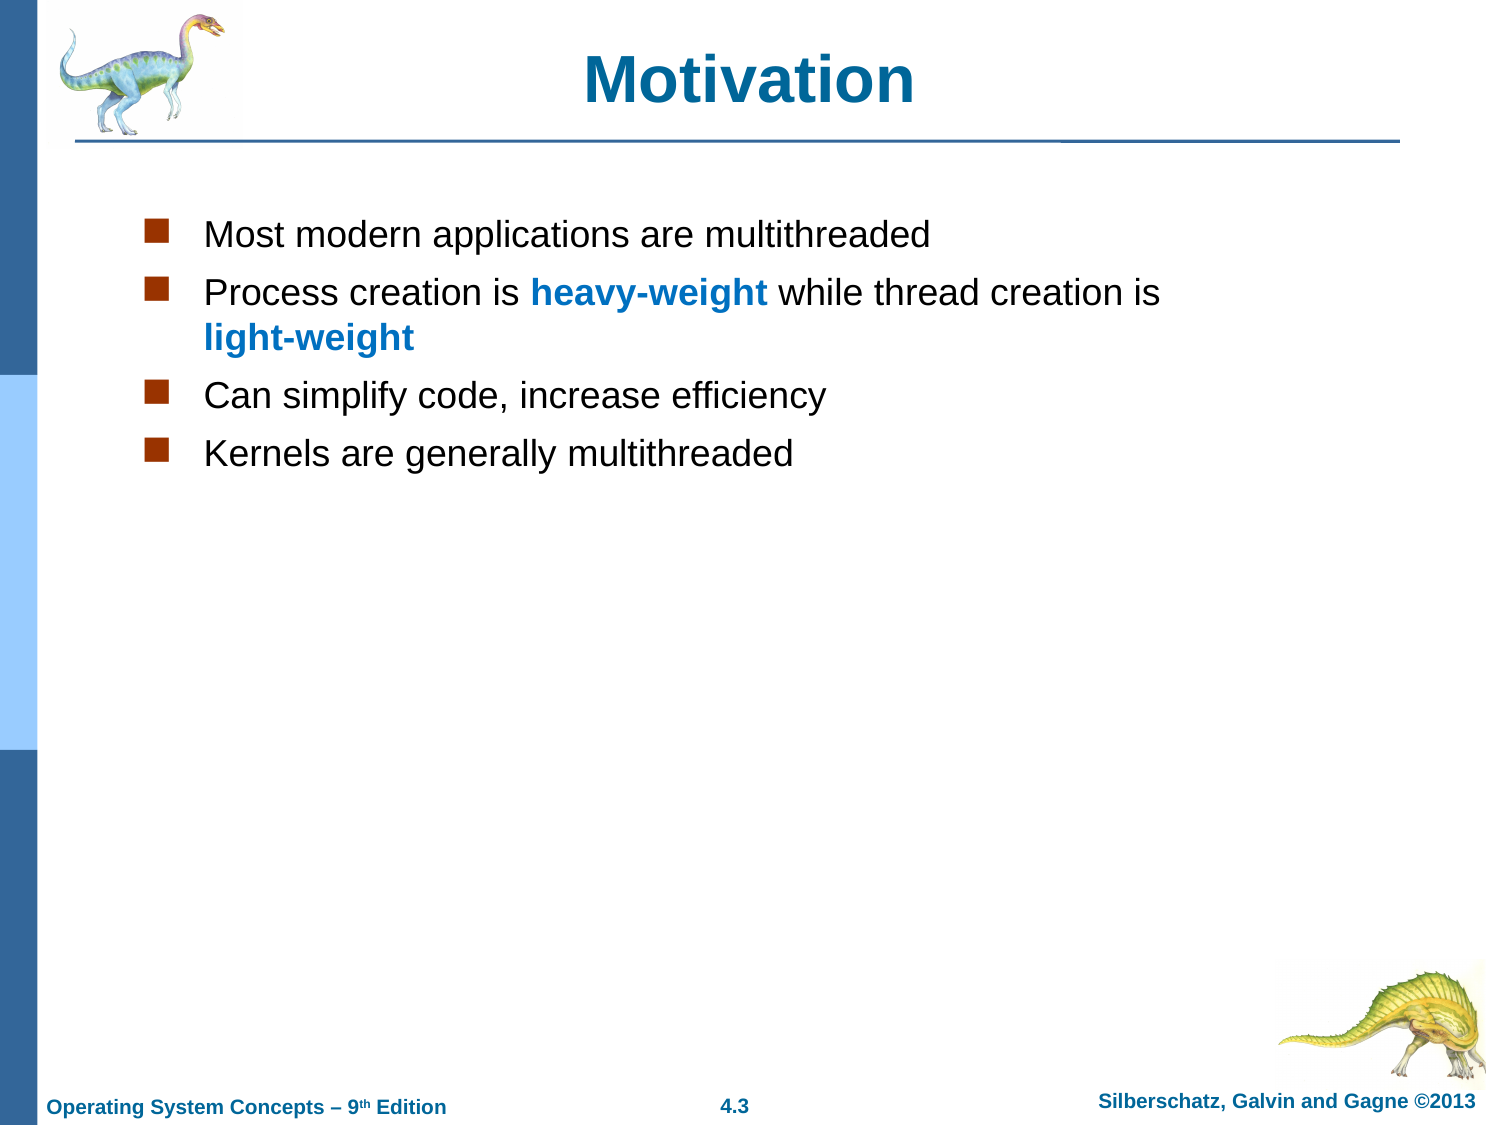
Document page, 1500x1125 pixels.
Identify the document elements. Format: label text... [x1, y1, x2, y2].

picture [1275, 959, 1486, 1090]
title Motivation [75, 28, 1425, 124]
list Most modern applications are multithreaded Process creation is heavy-weight while thread creation is light-weight Can simplify code, increase efficiency Kernels are generally multithreaded [132, 202, 1250, 946]
picture [46, 0, 243, 149]
